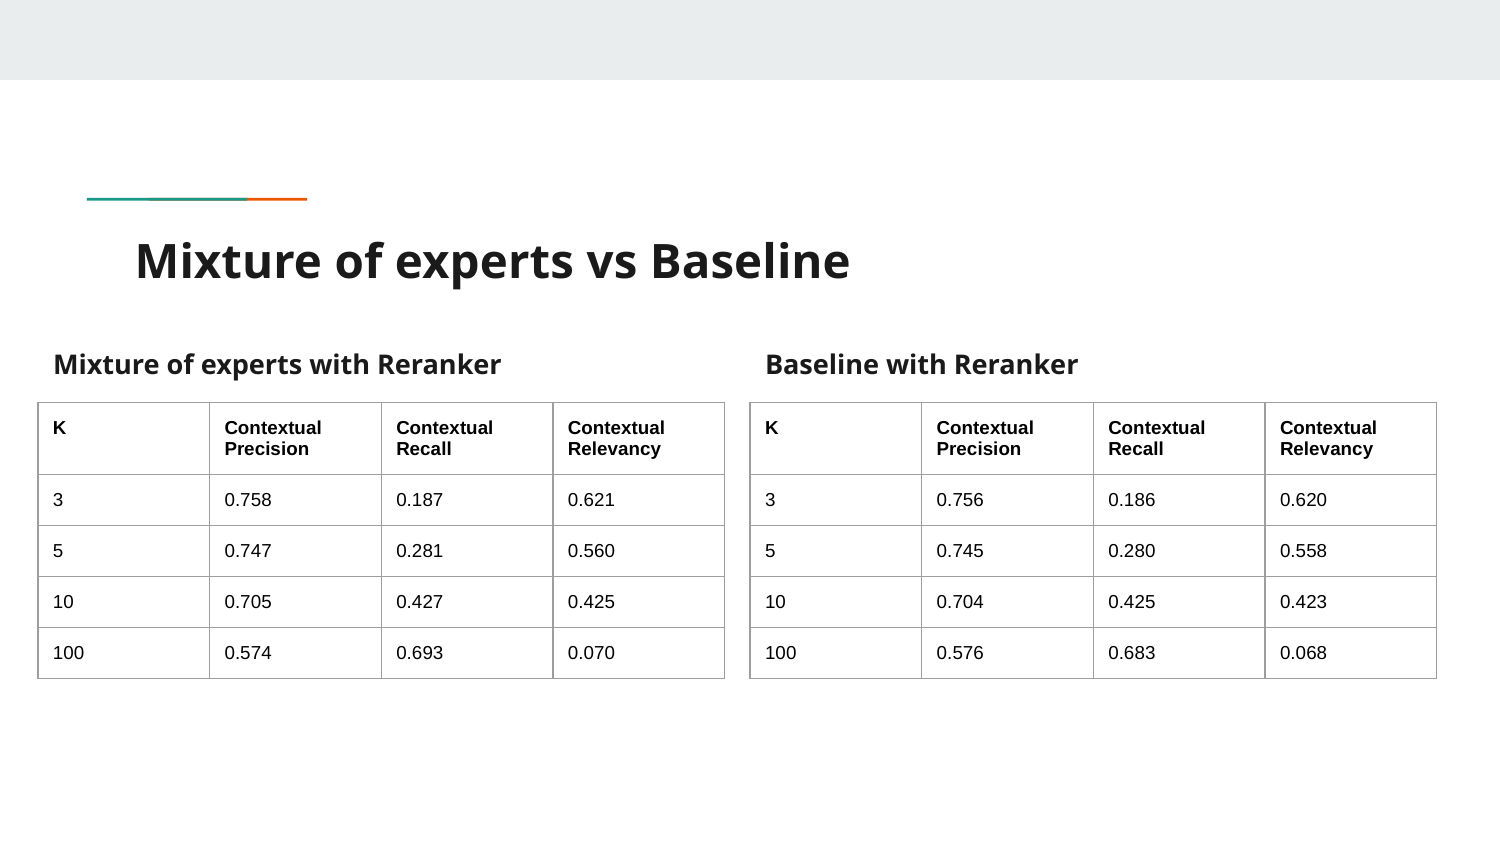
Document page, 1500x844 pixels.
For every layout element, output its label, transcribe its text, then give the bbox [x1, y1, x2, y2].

table_cell 0.558 [1266, 526, 1436, 576]
text_box Mixture of experts with Reranker [38, 332, 602, 375]
table_cell 0.683 [1094, 628, 1264, 678]
table_cell 3 [751, 475, 921, 525]
table_cell 0.758 [210, 475, 381, 525]
table_cell 0.574 [210, 628, 381, 678]
table_cell 0.425 [554, 577, 724, 627]
table_header Contextual Precision [210, 403, 381, 474]
text_box Baseline with Reranker [750, 332, 1304, 375]
table_cell 0.576 [922, 628, 1093, 678]
table_cell 0.281 [382, 526, 552, 576]
table_header K [39, 403, 209, 474]
table_cell 0.745 [922, 526, 1093, 576]
table_cell 5 [751, 526, 921, 576]
table_cell 0.427 [382, 577, 552, 627]
table_header Contextual Recall [382, 403, 552, 474]
table_cell 3 [39, 475, 209, 525]
table_cell 0.705 [210, 577, 381, 627]
table_cell 0.747 [210, 526, 381, 576]
table_header Contextual Relevancy [554, 403, 724, 474]
table_cell 0.186 [1094, 475, 1264, 525]
table_cell 0.704 [922, 577, 1093, 627]
table_cell 0.280 [1094, 526, 1264, 576]
table_cell 0.423 [1266, 577, 1436, 627]
table_cell 5 [39, 526, 209, 576]
table_header K [751, 403, 921, 474]
table_cell 0.756 [922, 475, 1093, 525]
table_cell 0.425 [1094, 577, 1264, 627]
table_header Contextual Precision [922, 403, 1093, 474]
table_cell 10 [751, 577, 921, 627]
table_cell 100 [39, 628, 209, 678]
table_cell 0.068 [1266, 628, 1436, 678]
table_cell 100 [751, 628, 921, 678]
table_cell 0.070 [554, 628, 724, 678]
table_cell 0.693 [382, 628, 552, 678]
table_cell 0.187 [382, 475, 552, 525]
table_cell 0.560 [554, 526, 724, 576]
table_cell 0.621 [554, 475, 724, 525]
table_header Contextual Relevancy [1266, 403, 1436, 474]
table_header Contextual Recall [1094, 403, 1264, 474]
table_cell 10 [39, 577, 209, 627]
table_cell 0.620 [1266, 475, 1436, 525]
title Mixture of experts vs Baseline [119, 216, 1381, 305]
